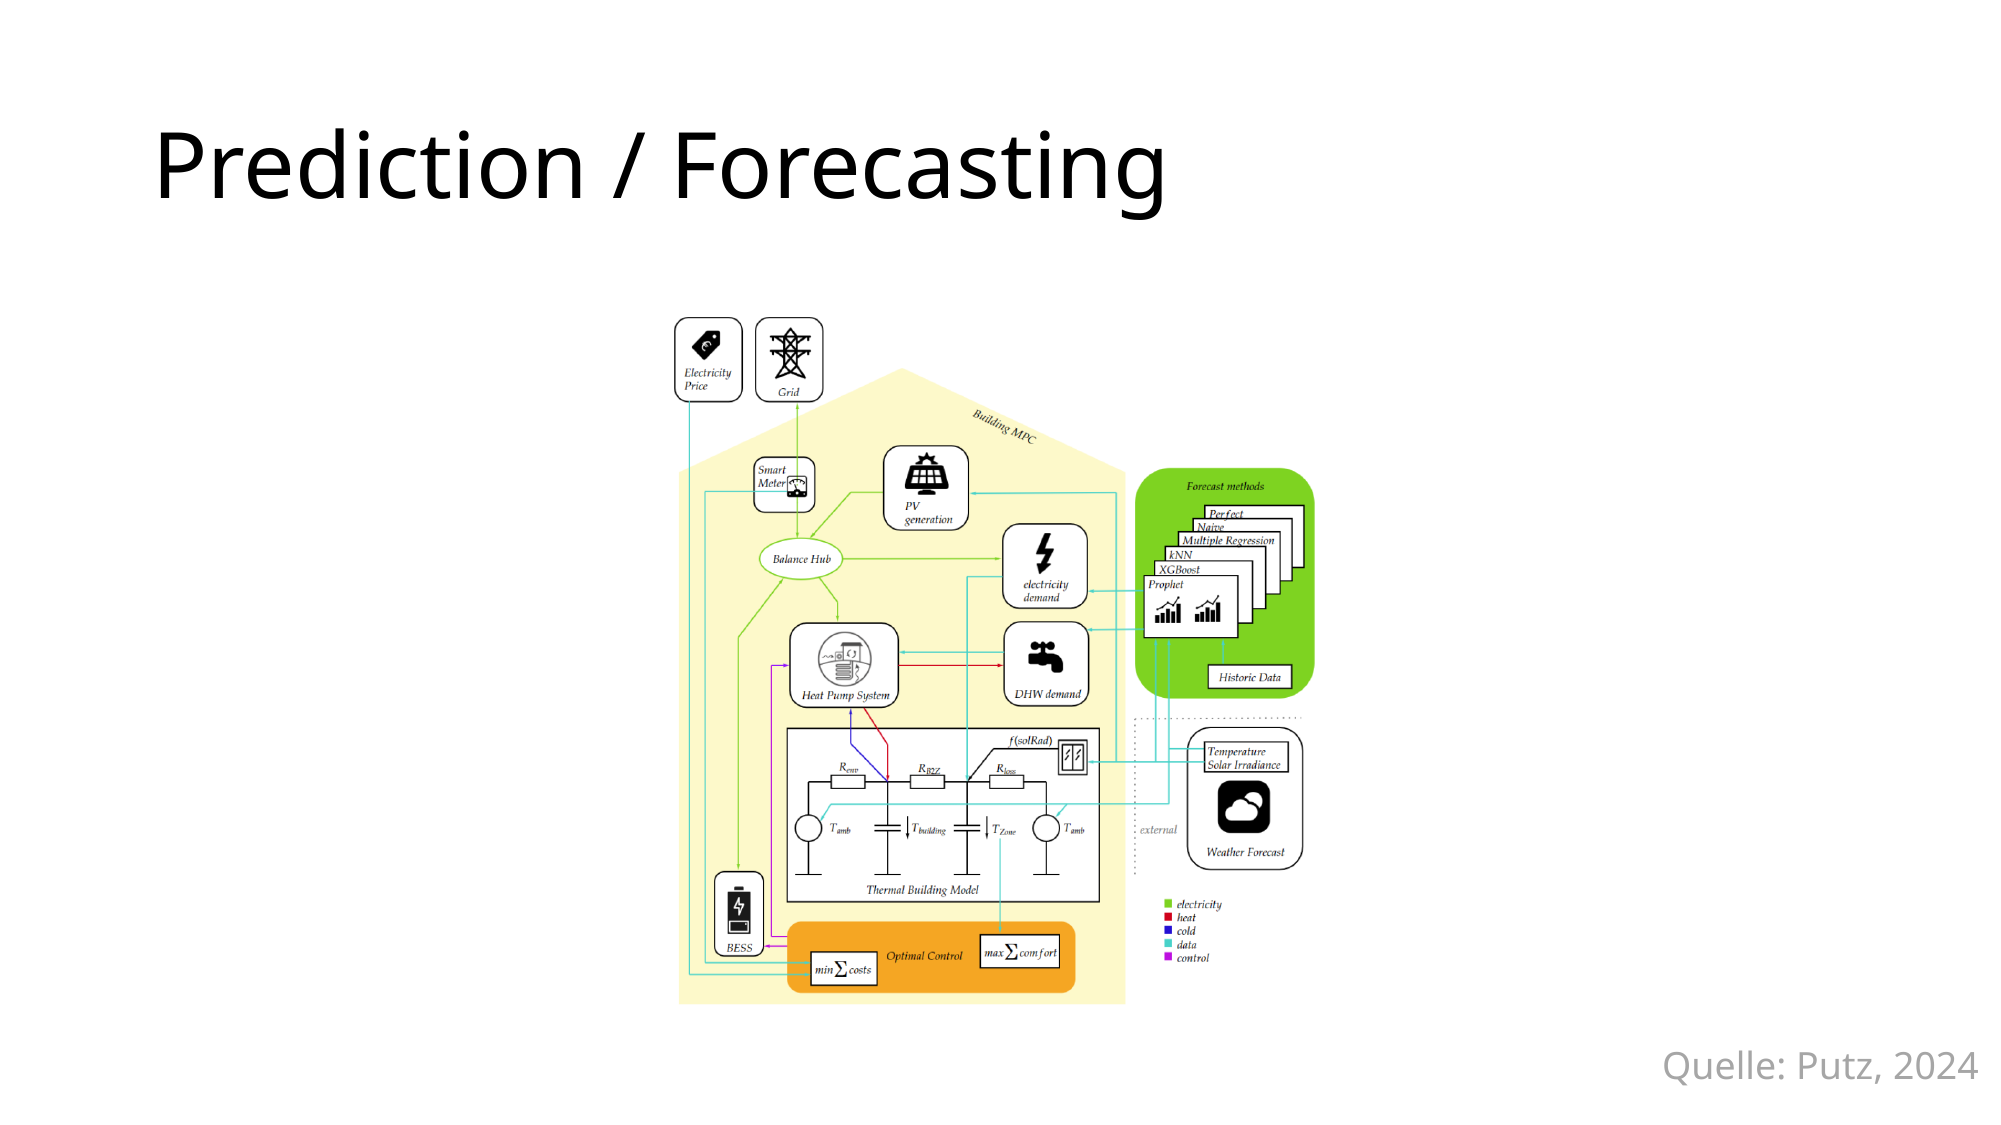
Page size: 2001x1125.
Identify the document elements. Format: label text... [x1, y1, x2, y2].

text_box Quelle: Putz, 2024 [1647, 1034, 1995, 1095]
title Prediction / Forecasting [137, 59, 1863, 278]
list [664, 298, 1336, 1014]
